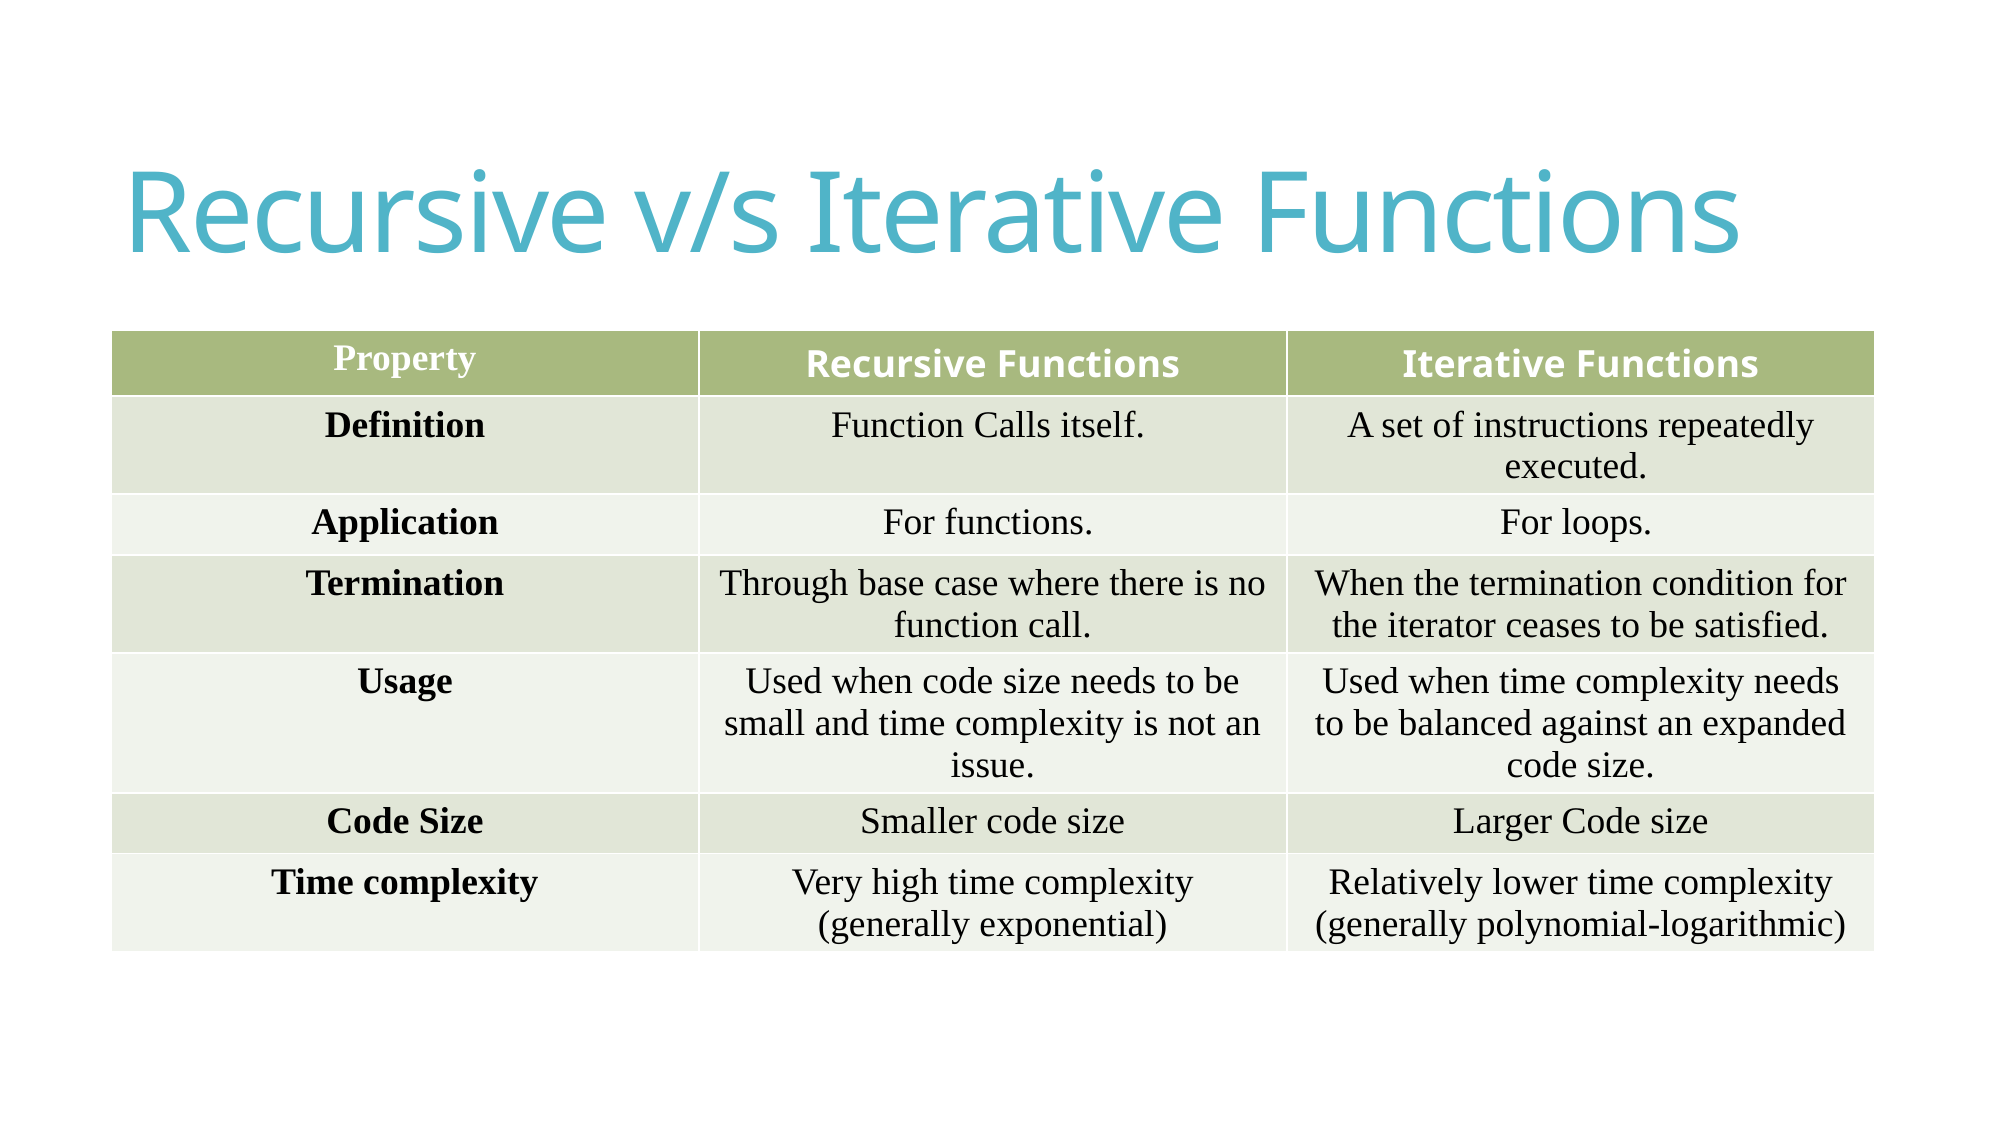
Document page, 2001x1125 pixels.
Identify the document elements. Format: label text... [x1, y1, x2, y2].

table_cell Usage [112, 654, 698, 792]
table_cell Termination [112, 556, 698, 652]
table_cell Time complexity [112, 854, 698, 951]
table_cell Code Size [112, 794, 698, 853]
table_cell For loops. [1288, 495, 1874, 554]
table_cell Larger Code size [1288, 794, 1874, 853]
table_cell Relatively lower time complexity (generally polynomial-logarithmic) [1288, 854, 1874, 951]
table_header Recursive Functions [700, 331, 1286, 395]
table_cell Used when time complexity needs to be balanced against an expanded code size. [1288, 654, 1874, 792]
table_cell For functions. [700, 495, 1286, 554]
table_cell When the termination condition for the iterator ceases to be satisfied. [1288, 556, 1874, 652]
table_cell Function Calls itself. [700, 397, 1286, 493]
table_cell Application [112, 495, 698, 554]
table_cell Smaller code size [700, 794, 1286, 853]
table_header Iterative Functions [1288, 331, 1874, 395]
table_header Property [112, 331, 698, 395]
table_cell Very high time complexity (generally exponential) [700, 854, 1286, 951]
table_cell A set of instructions repeatedly executed. [1288, 397, 1874, 493]
table_cell Definition [112, 397, 698, 493]
title Recursive v/s Iterative Functions [107, 81, 1875, 354]
table_cell Used when code size needs to be small and time complexity is not an issue. [700, 654, 1286, 792]
table_cell Through base case where there is no function call. [700, 556, 1286, 652]
